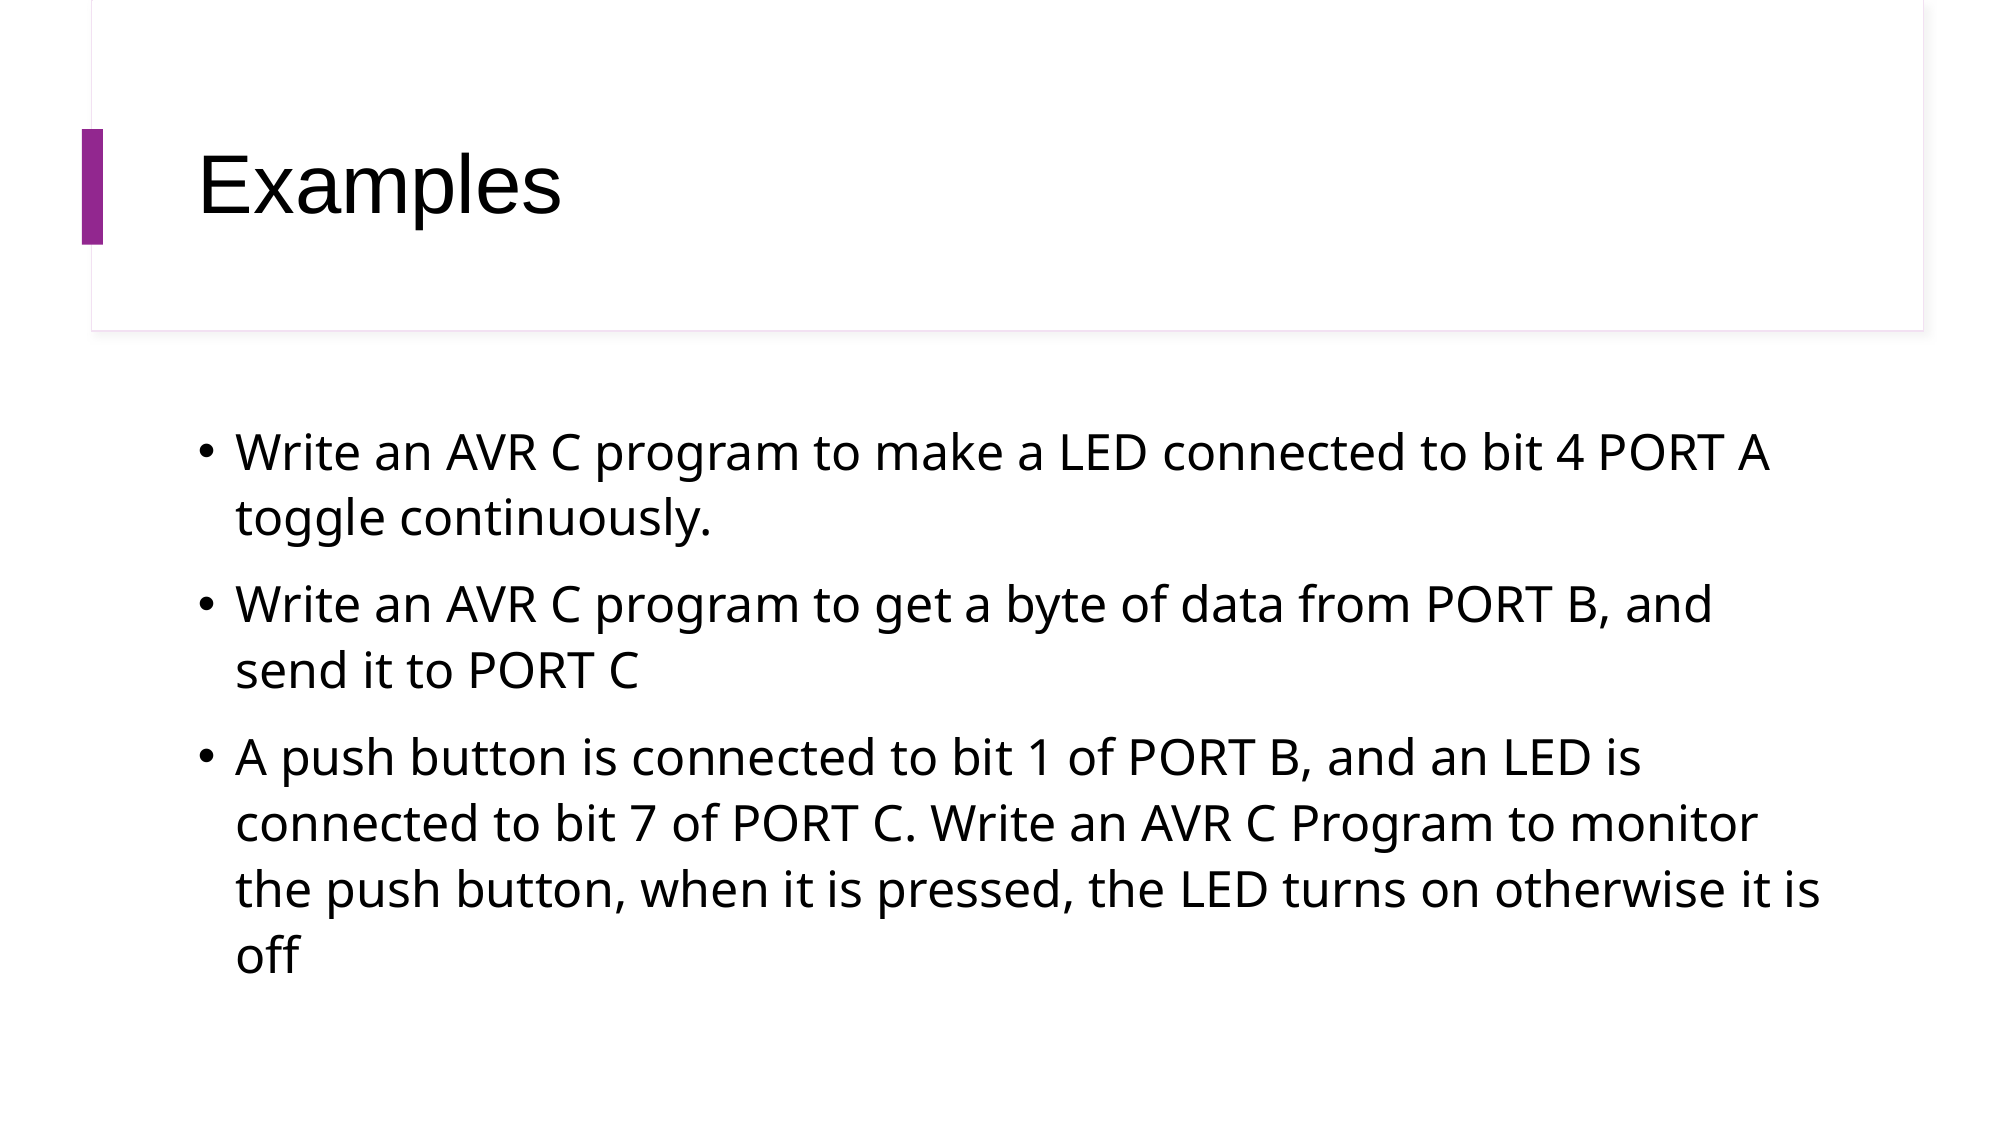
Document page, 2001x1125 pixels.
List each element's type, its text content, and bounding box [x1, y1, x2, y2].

title Examples [183, 90, 1851, 284]
list Write an AVR C program to make a LED connected to bit 4 PORT A toggle continuously. Write an AVR C program to get a byte of data from PORT B, and send it to PORT C A push button is connected to bit 1 of PORT B, and an LED is connected to bit 7 of PORT C. Write an AVR C Program to monitor the push button, when it is pressed, the LED turns on otherwise it is off [183, 406, 1851, 1013]
